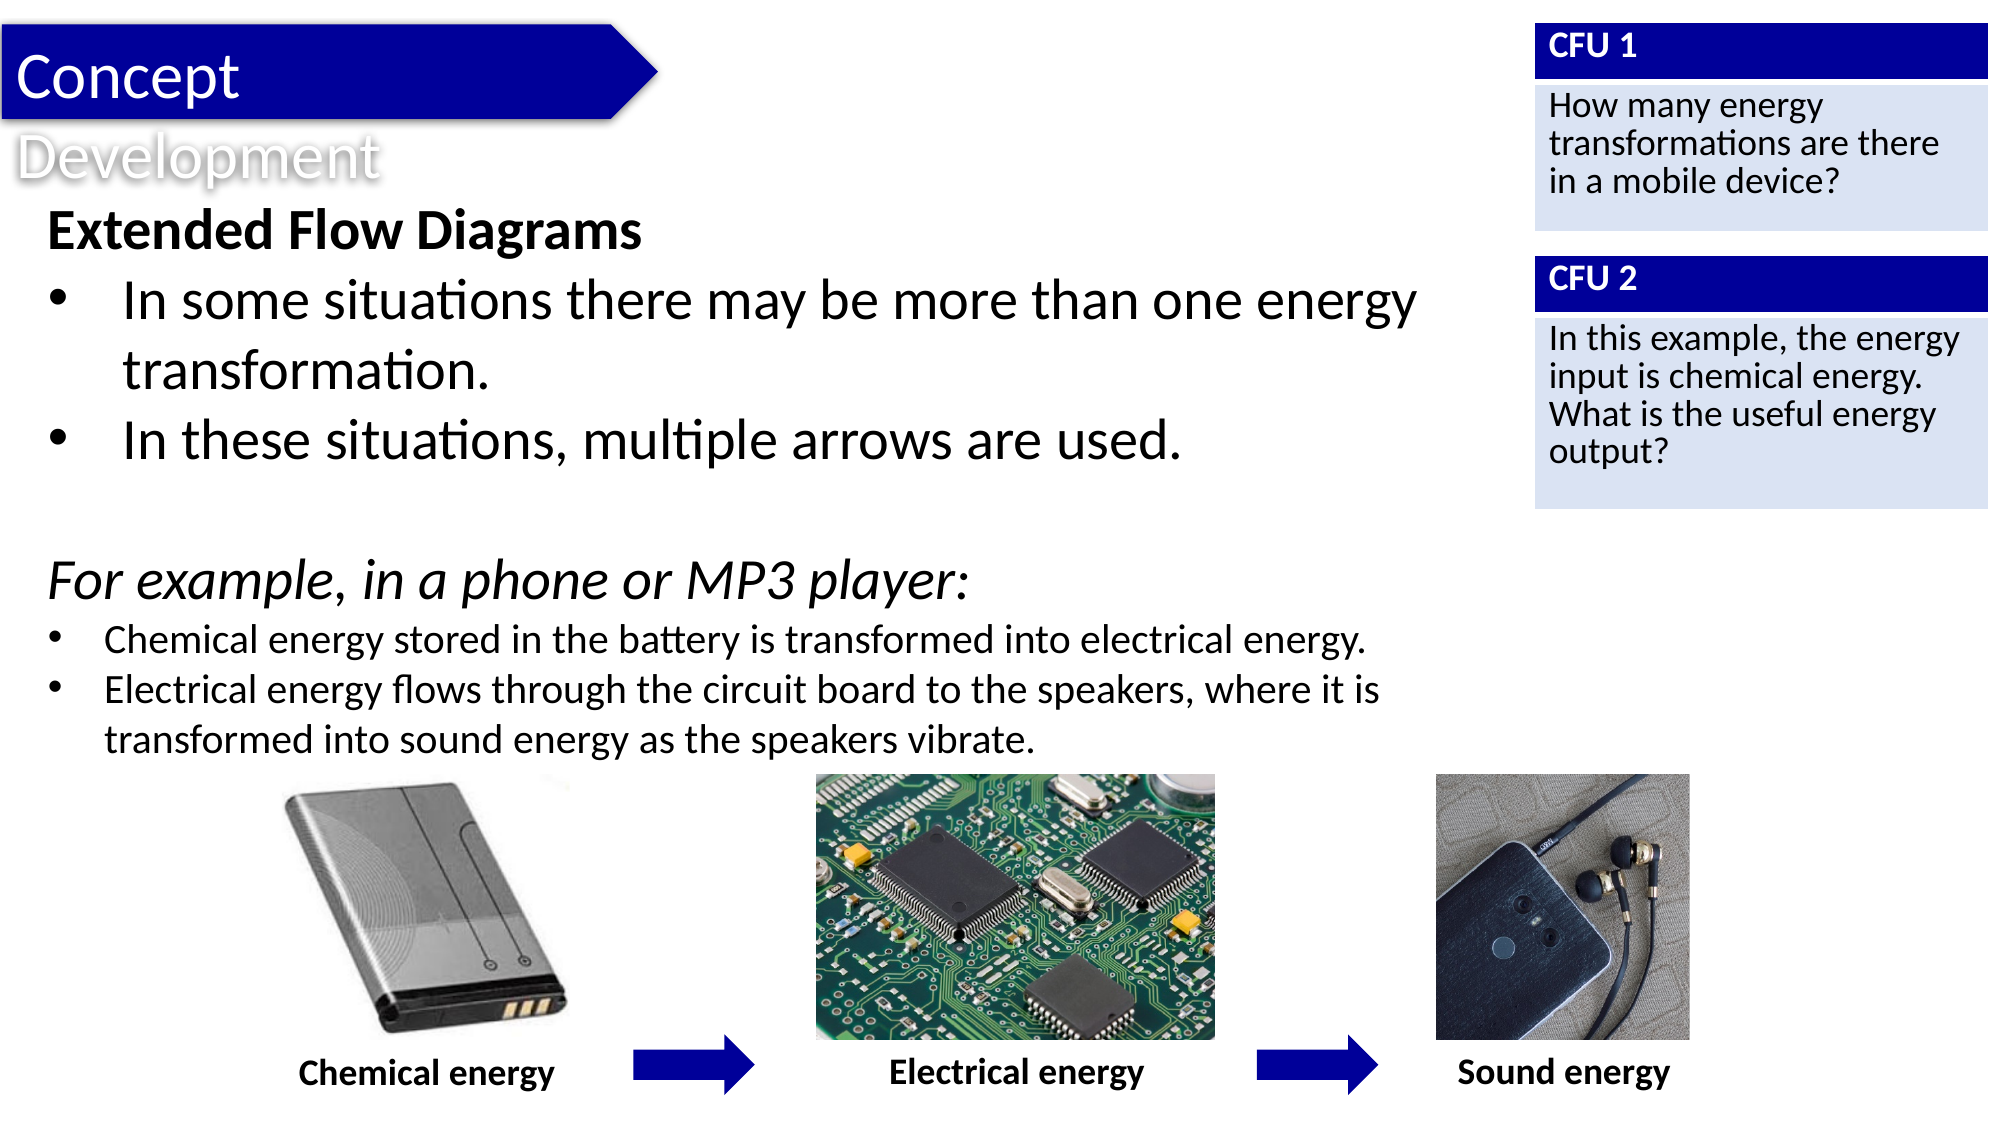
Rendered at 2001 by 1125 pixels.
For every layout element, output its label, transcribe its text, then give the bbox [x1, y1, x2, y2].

table_header CFU 2 [1535, 256, 1988, 312]
text_box Concept Development [1, 24, 658, 119]
picture [1436, 774, 1690, 1040]
text_box Electrical energy [874, 1040, 1161, 1100]
text_box Extended Flow Diagrams In some situations there may be more than one energy transformation. In these situations, multiple arrows are used. For example, in a phone or MP3 player: Chemical energy stored in the battery is transformed into electrical energy. Electrical energy flows through the circuit board to the speakers, where it is transformed into sound energy as the speakers vibrate. [33, 184, 1506, 769]
picture [816, 774, 1215, 1040]
text_box [1255, 1031, 1380, 1098]
text_box Sound energy [1442, 1040, 1686, 1100]
text_box [632, 1031, 757, 1098]
picture [281, 774, 570, 1040]
table_cell In this example, the energy input is chemical energy. What is the useful energy output? [1535, 318, 1988, 509]
table_cell How many energy transformations are there in a mobile device? [1535, 85, 1988, 231]
text_box Chemical energy [283, 1040, 571, 1100]
table_header CFU 1 [1535, 23, 1988, 79]
